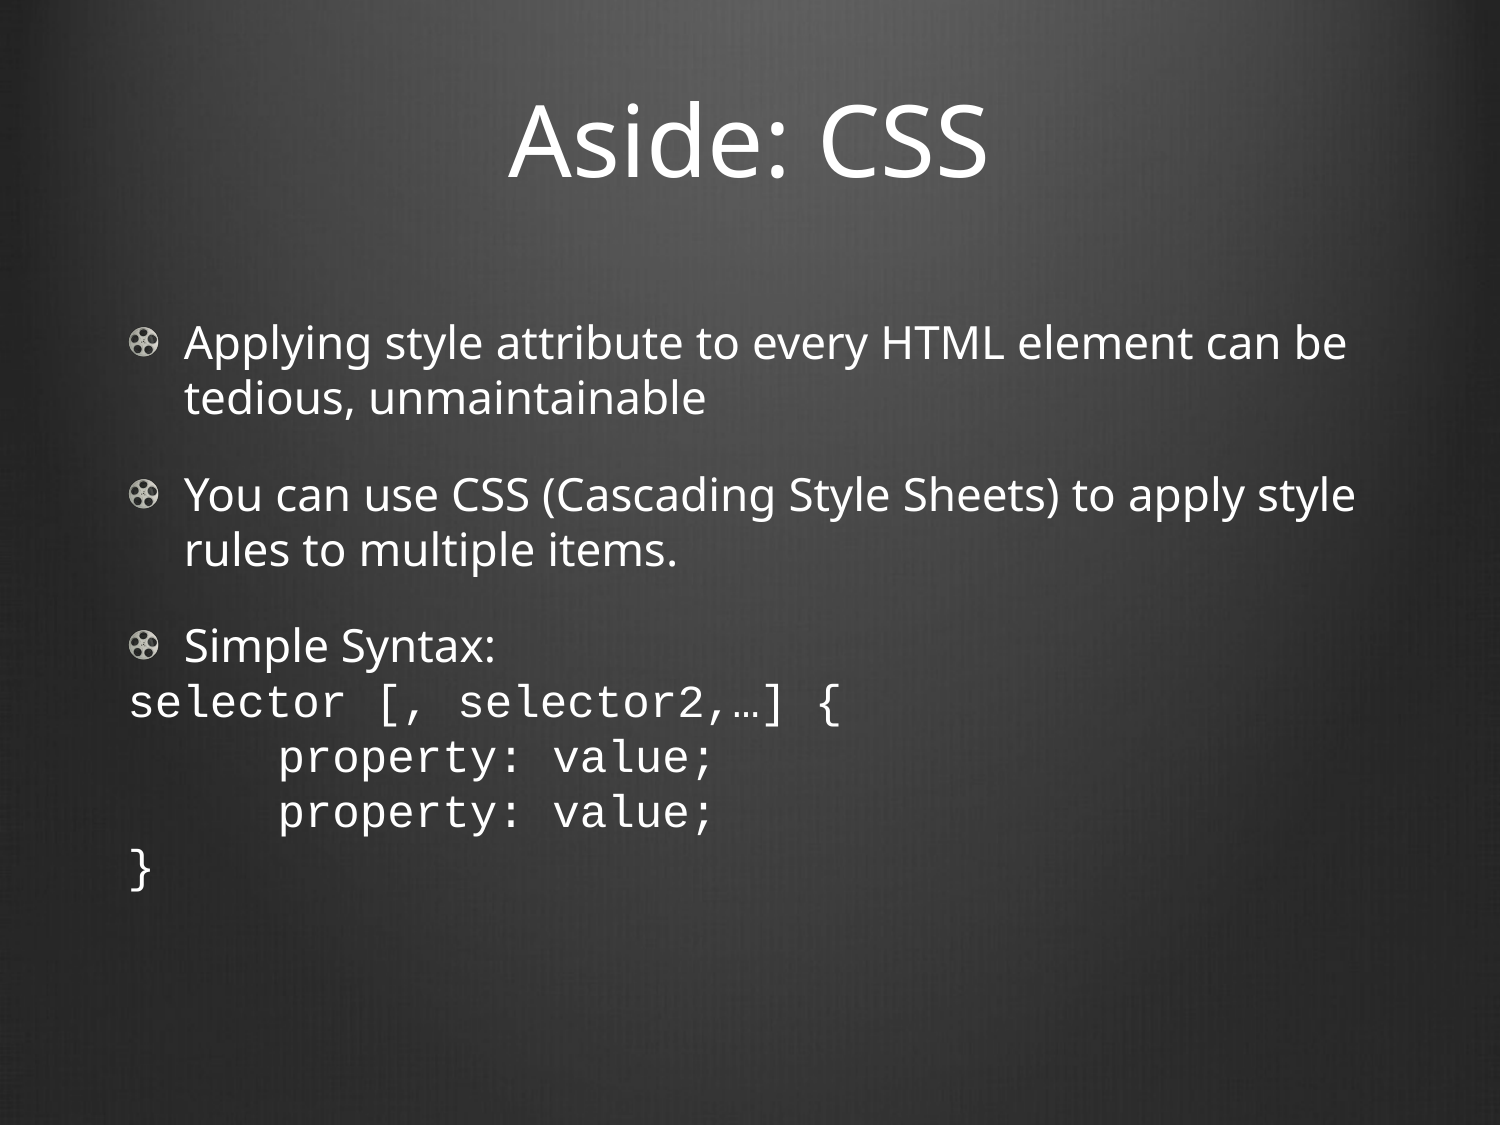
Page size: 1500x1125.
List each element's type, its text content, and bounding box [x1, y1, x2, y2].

list Applying style attribute to every HTML element can be tedious, unmaintainable You can use CSS (Cascading Style Sheets) to apply style rules to multiple items. Simple Syntax: selector [, selector2,…] { property: value; property: value; } [112, 306, 1388, 1005]
title Aside: CSS [112, 19, 1388, 255]
picture [127, 628, 160, 661]
picture [127, 325, 160, 358]
picture [127, 477, 160, 510]
